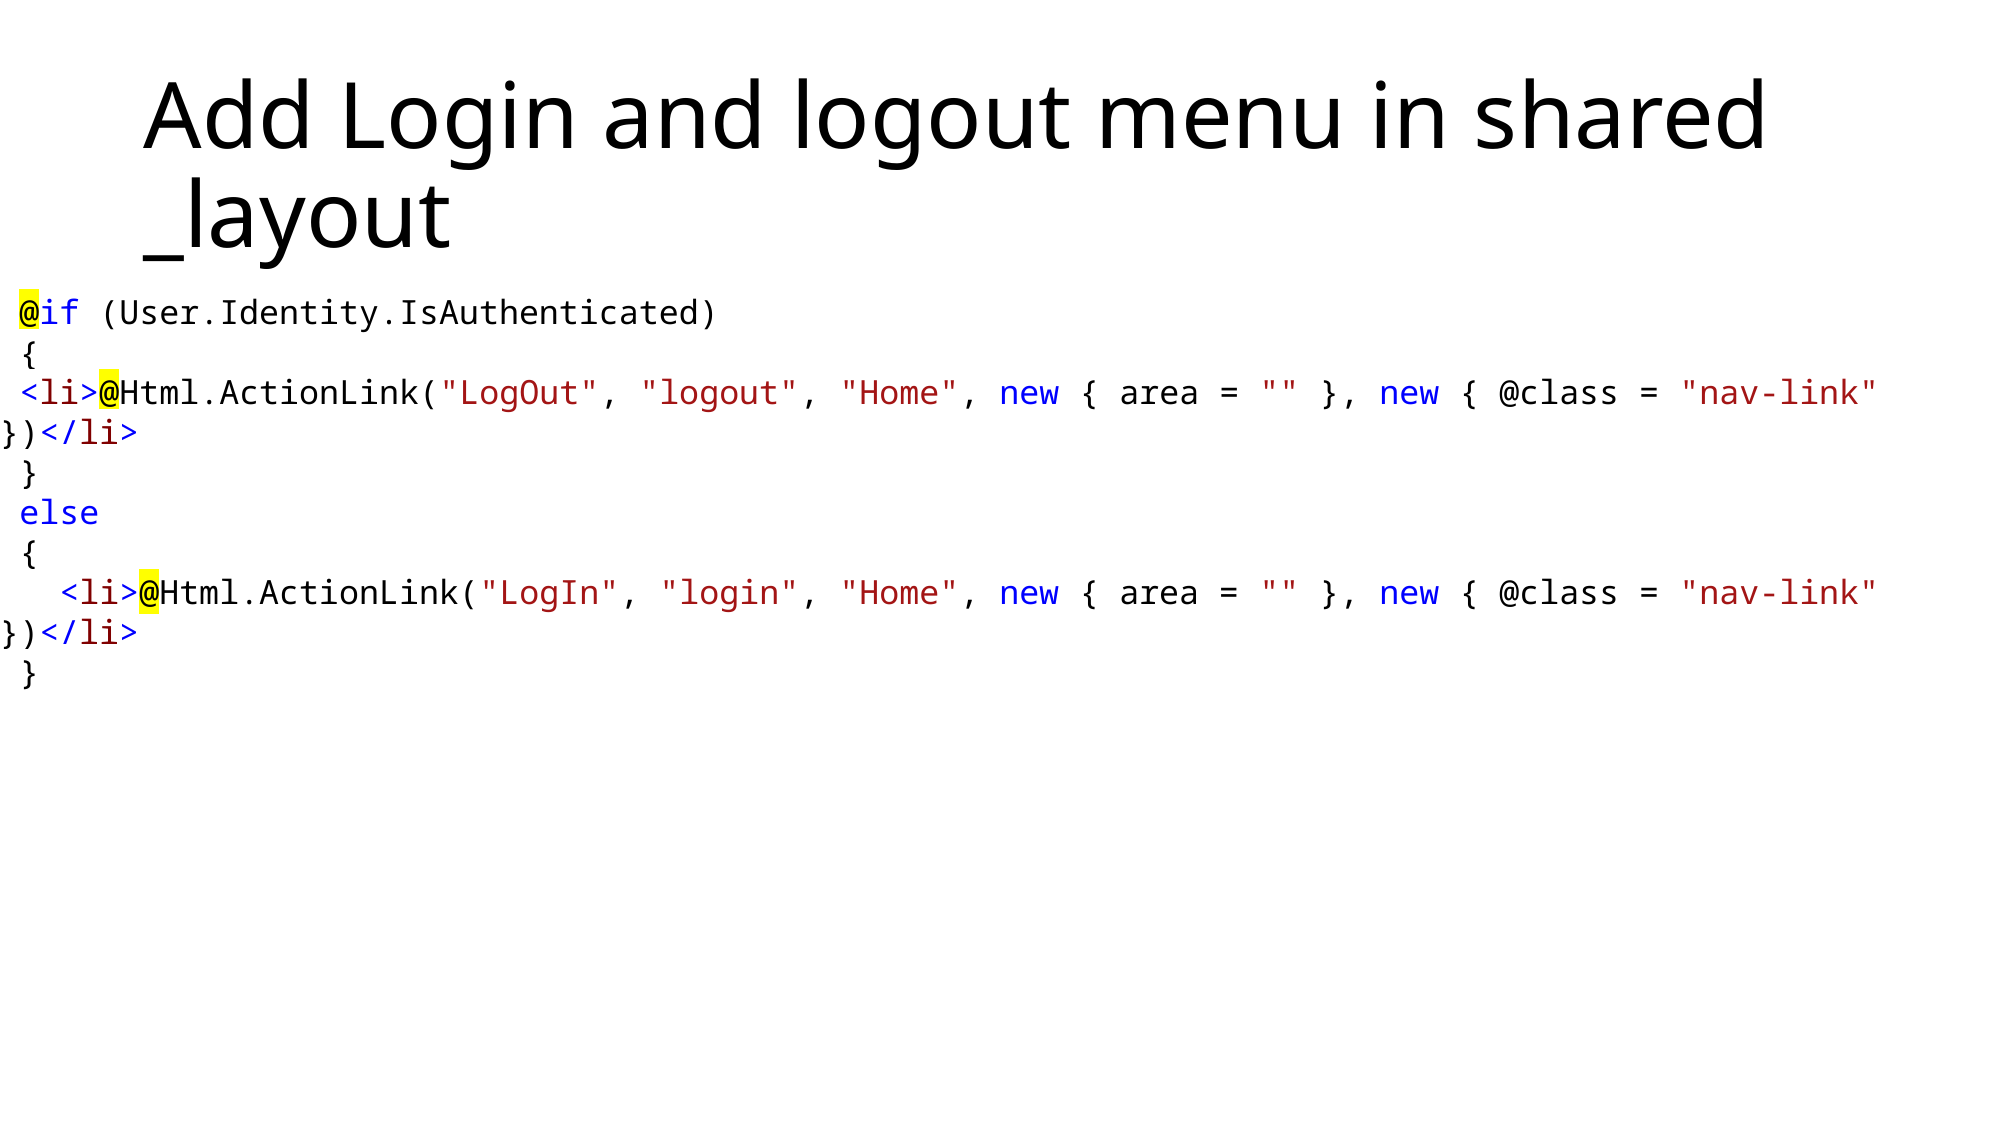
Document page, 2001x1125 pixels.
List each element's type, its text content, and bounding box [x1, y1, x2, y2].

text_box @if (User.Identity.IsAuthenticated) { <li>@Html.ActionLink("LogOut", "logout", "Home", new { area = "" }, new { @class = "nav-link" })</li> } else { <li>@Html.ActionLink("LogIn", "login", "Home", new { area = "" }, new { @class = "nav-link" })</li> } [0, 284, 2000, 699]
title Add Login and logout menu in shared _layout [128, 59, 1854, 278]
